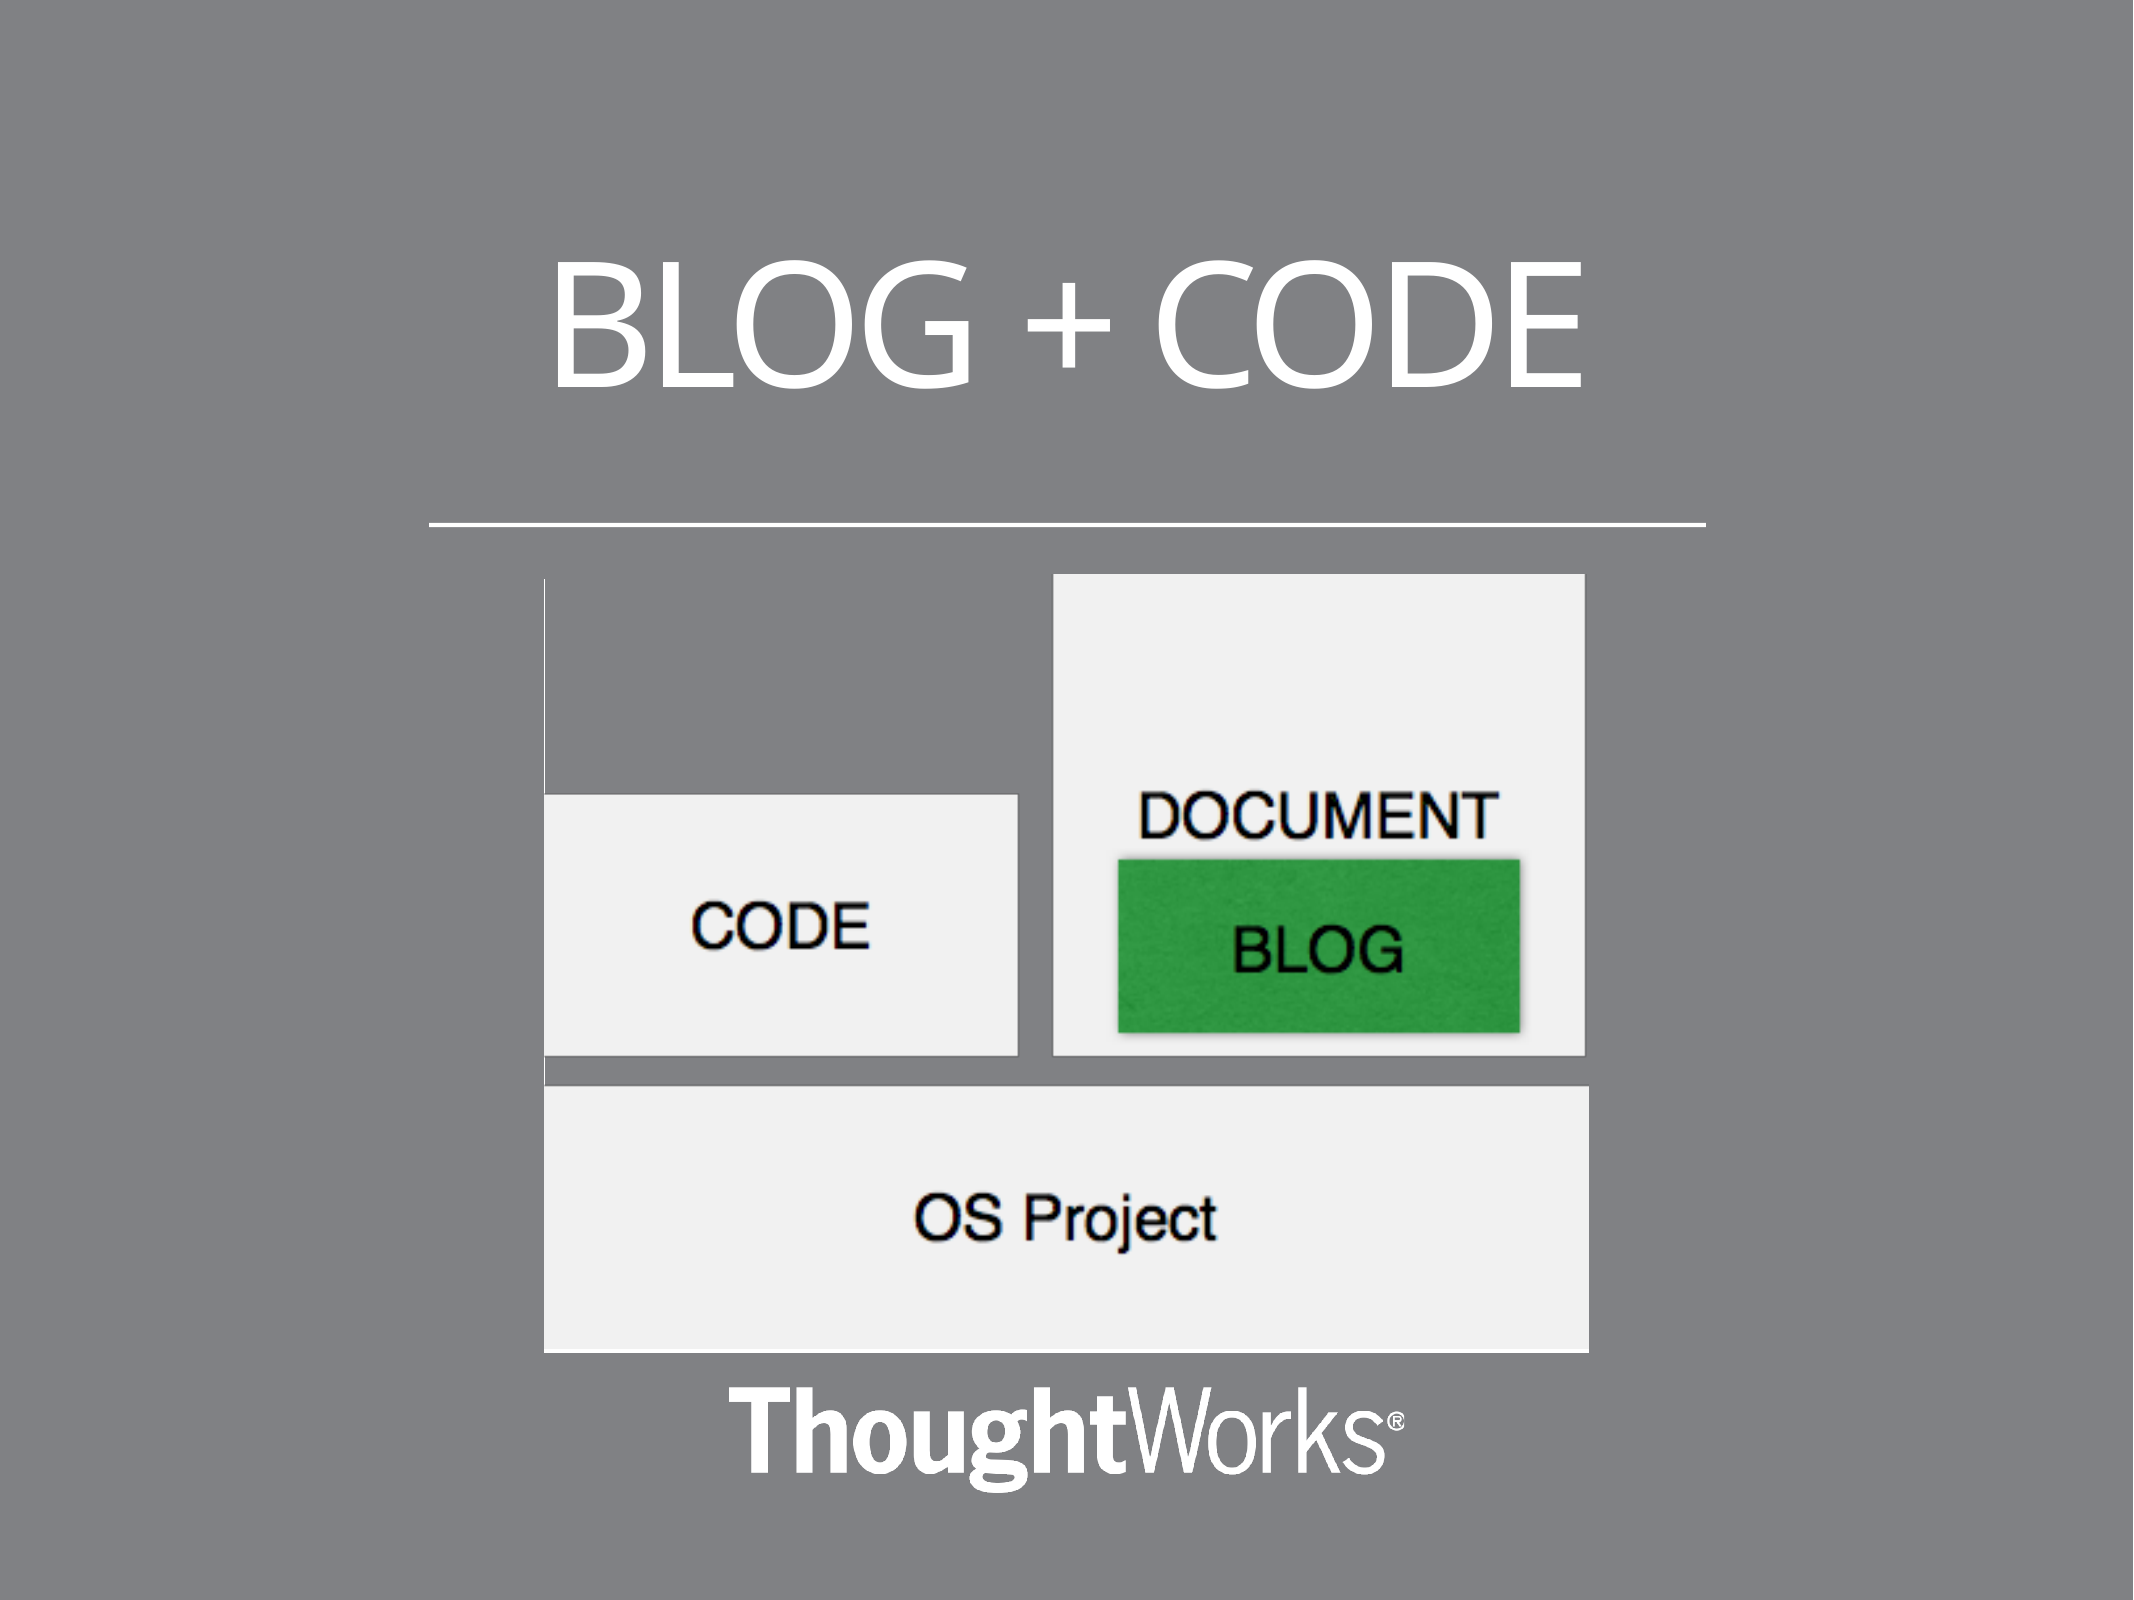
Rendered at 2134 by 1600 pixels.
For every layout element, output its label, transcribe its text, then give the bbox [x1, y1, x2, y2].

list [544, 574, 1589, 1349]
title BLOG + CODE [62, 187, 2071, 500]
